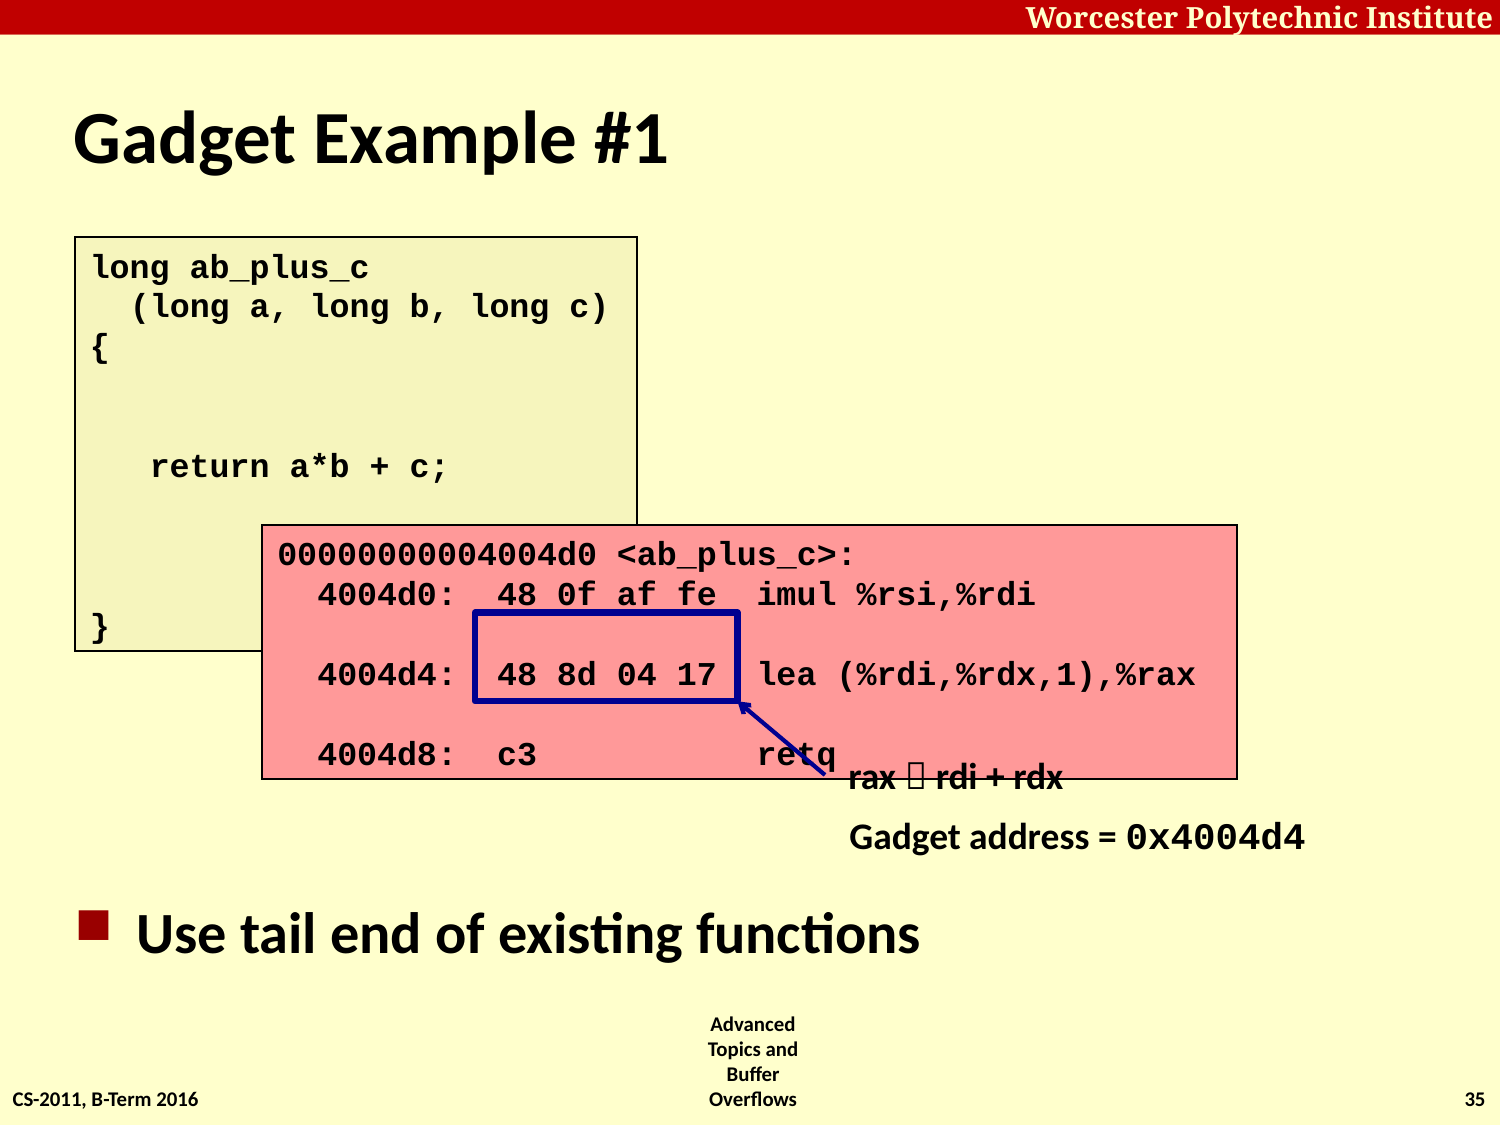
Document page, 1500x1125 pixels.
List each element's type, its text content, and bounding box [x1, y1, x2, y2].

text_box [262, 524, 1238, 806]
slide_number 35 [1460, 1085, 1486, 1111]
list Use tail end of existing functions [64, 887, 1361, 1040]
title Gadget Example #1 [58, 71, 1305, 197]
footer Advanced Topics and Buffer Overflows [691, 1084, 809, 1111]
slide_number CS-2011, B-Term 2016 [12, 1085, 205, 1111]
text_box Gadget address = 0x4004d4 [834, 805, 1321, 865]
text_box long ab_plus_c (long a, long b, long c) { return a*b + c; } [75, 237, 638, 652]
